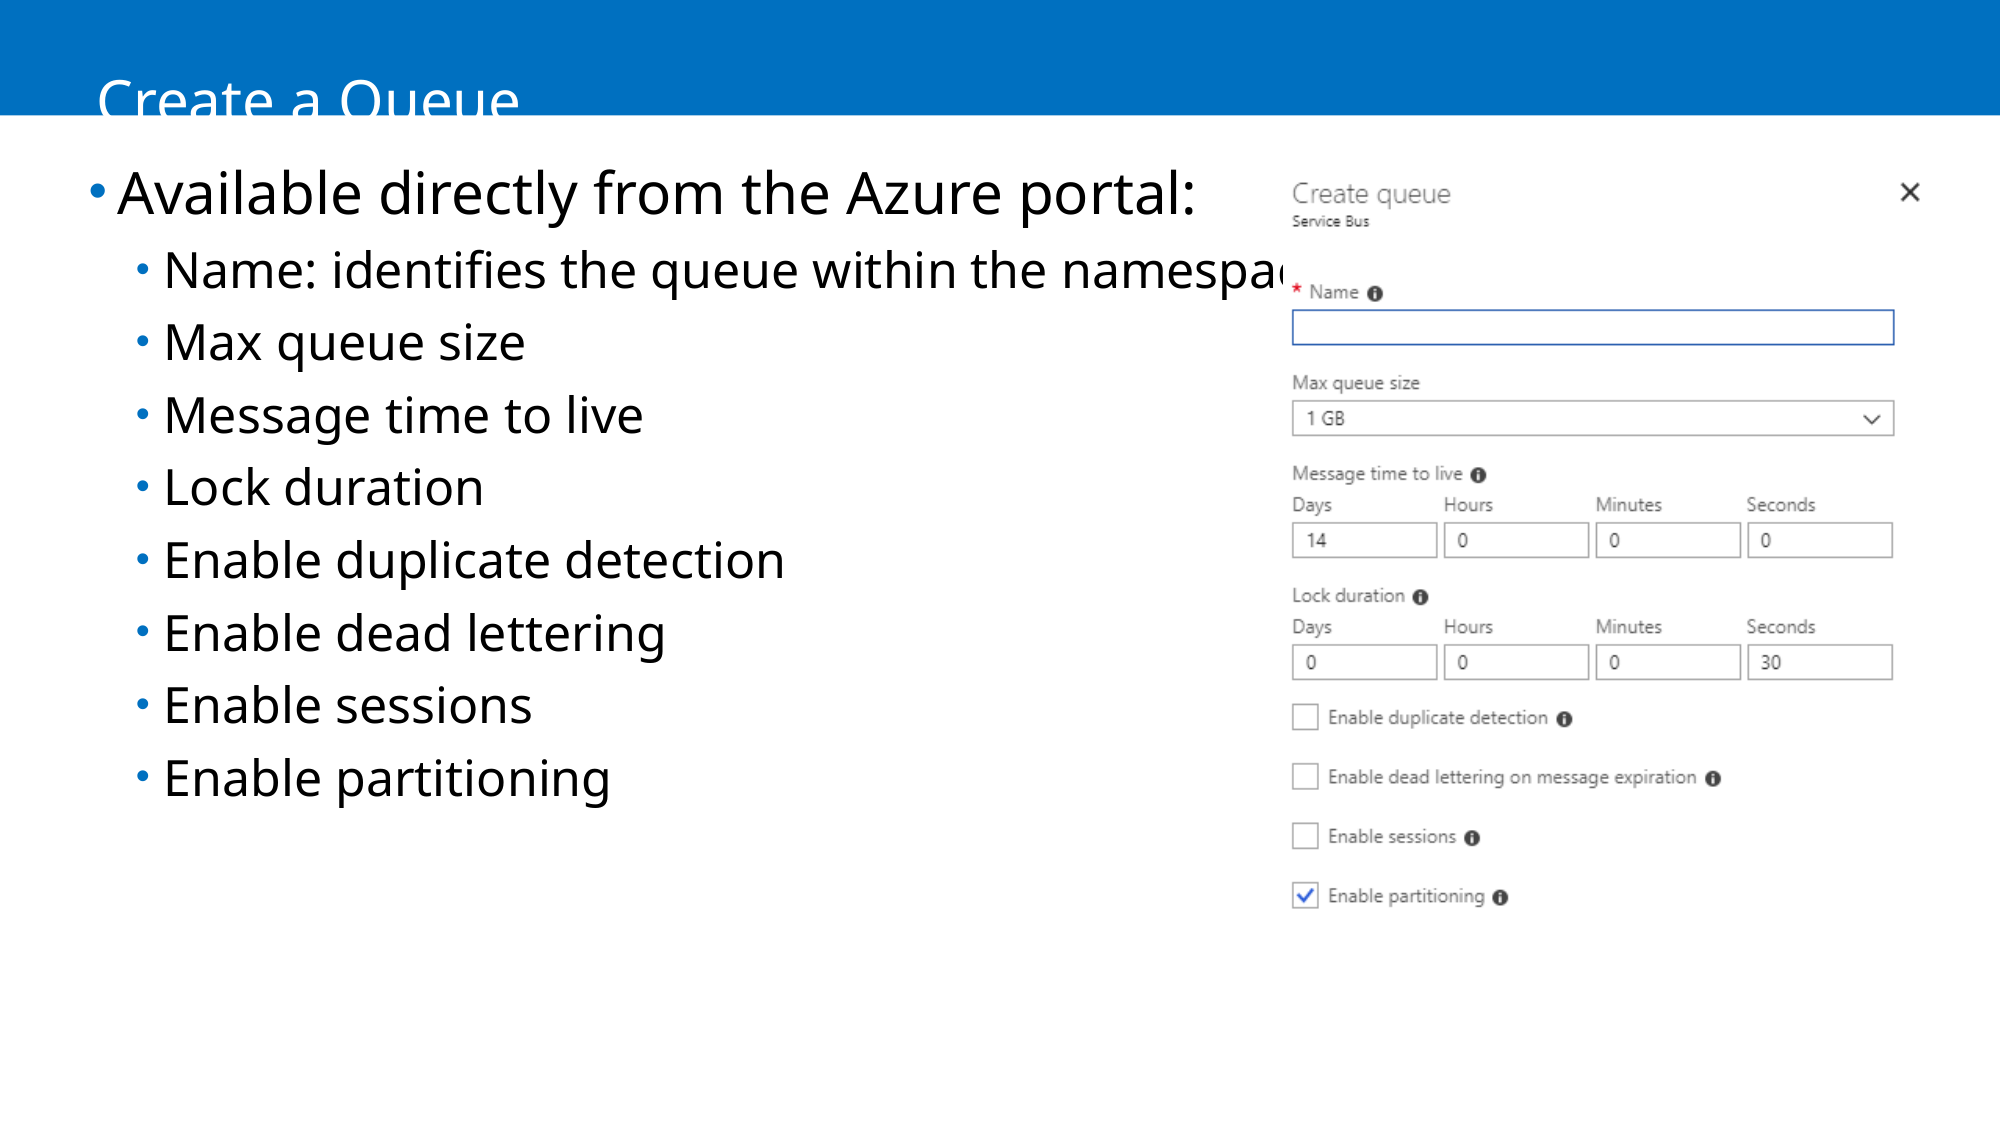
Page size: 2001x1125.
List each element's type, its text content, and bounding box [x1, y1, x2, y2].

title Create a Queue [96, 75, 1904, 166]
list Available directly from the Azure portal: Name: identifies the queue within the namespace Max queue size Message time to live Lock duration Enable duplicate detection Enable dead lettering Enable sessions Enable partitioning [88, 155, 1896, 797]
picture [1283, 172, 1934, 937]
